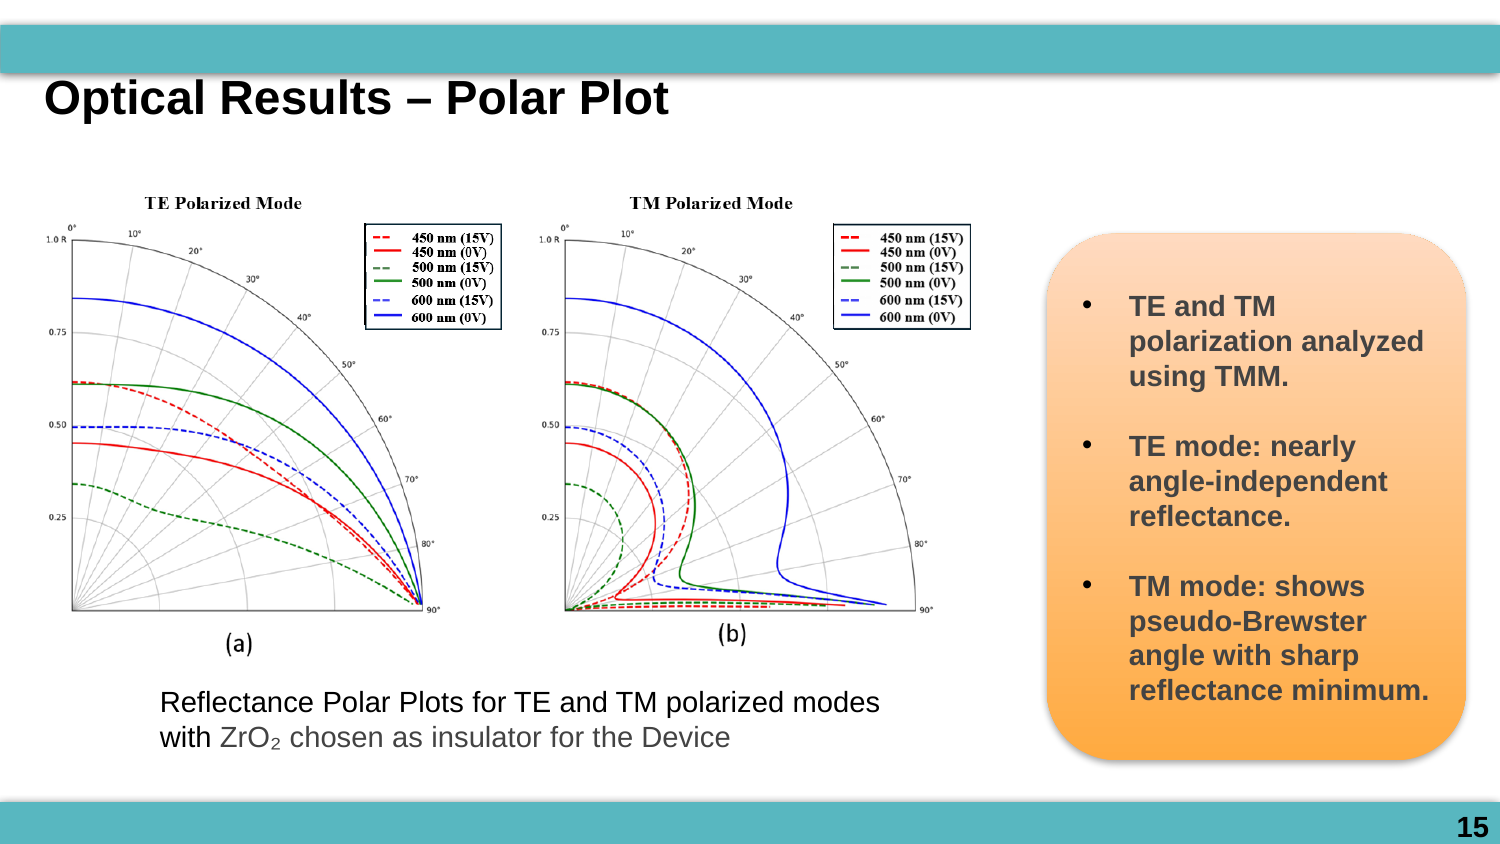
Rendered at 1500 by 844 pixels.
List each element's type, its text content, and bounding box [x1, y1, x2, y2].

text_box 15 [0, 802, 1500, 844]
title Optical Results – Polar Plot [28, 84, 1427, 146]
picture [0, 145, 1008, 713]
text_box [0, 24, 1500, 73]
text_box Reflectance Polar Plots for TE and TM polarized modes with ZrO₂ chosen as insulator for the Device [145, 721, 909, 761]
text_box TE and TM polarization analyzed using TMM. TE mode: nearly angle-independent reflectance. TM mode: shows pseudo-Brewster angle with sharp reflectance minimum. [1046, 233, 1466, 761]
